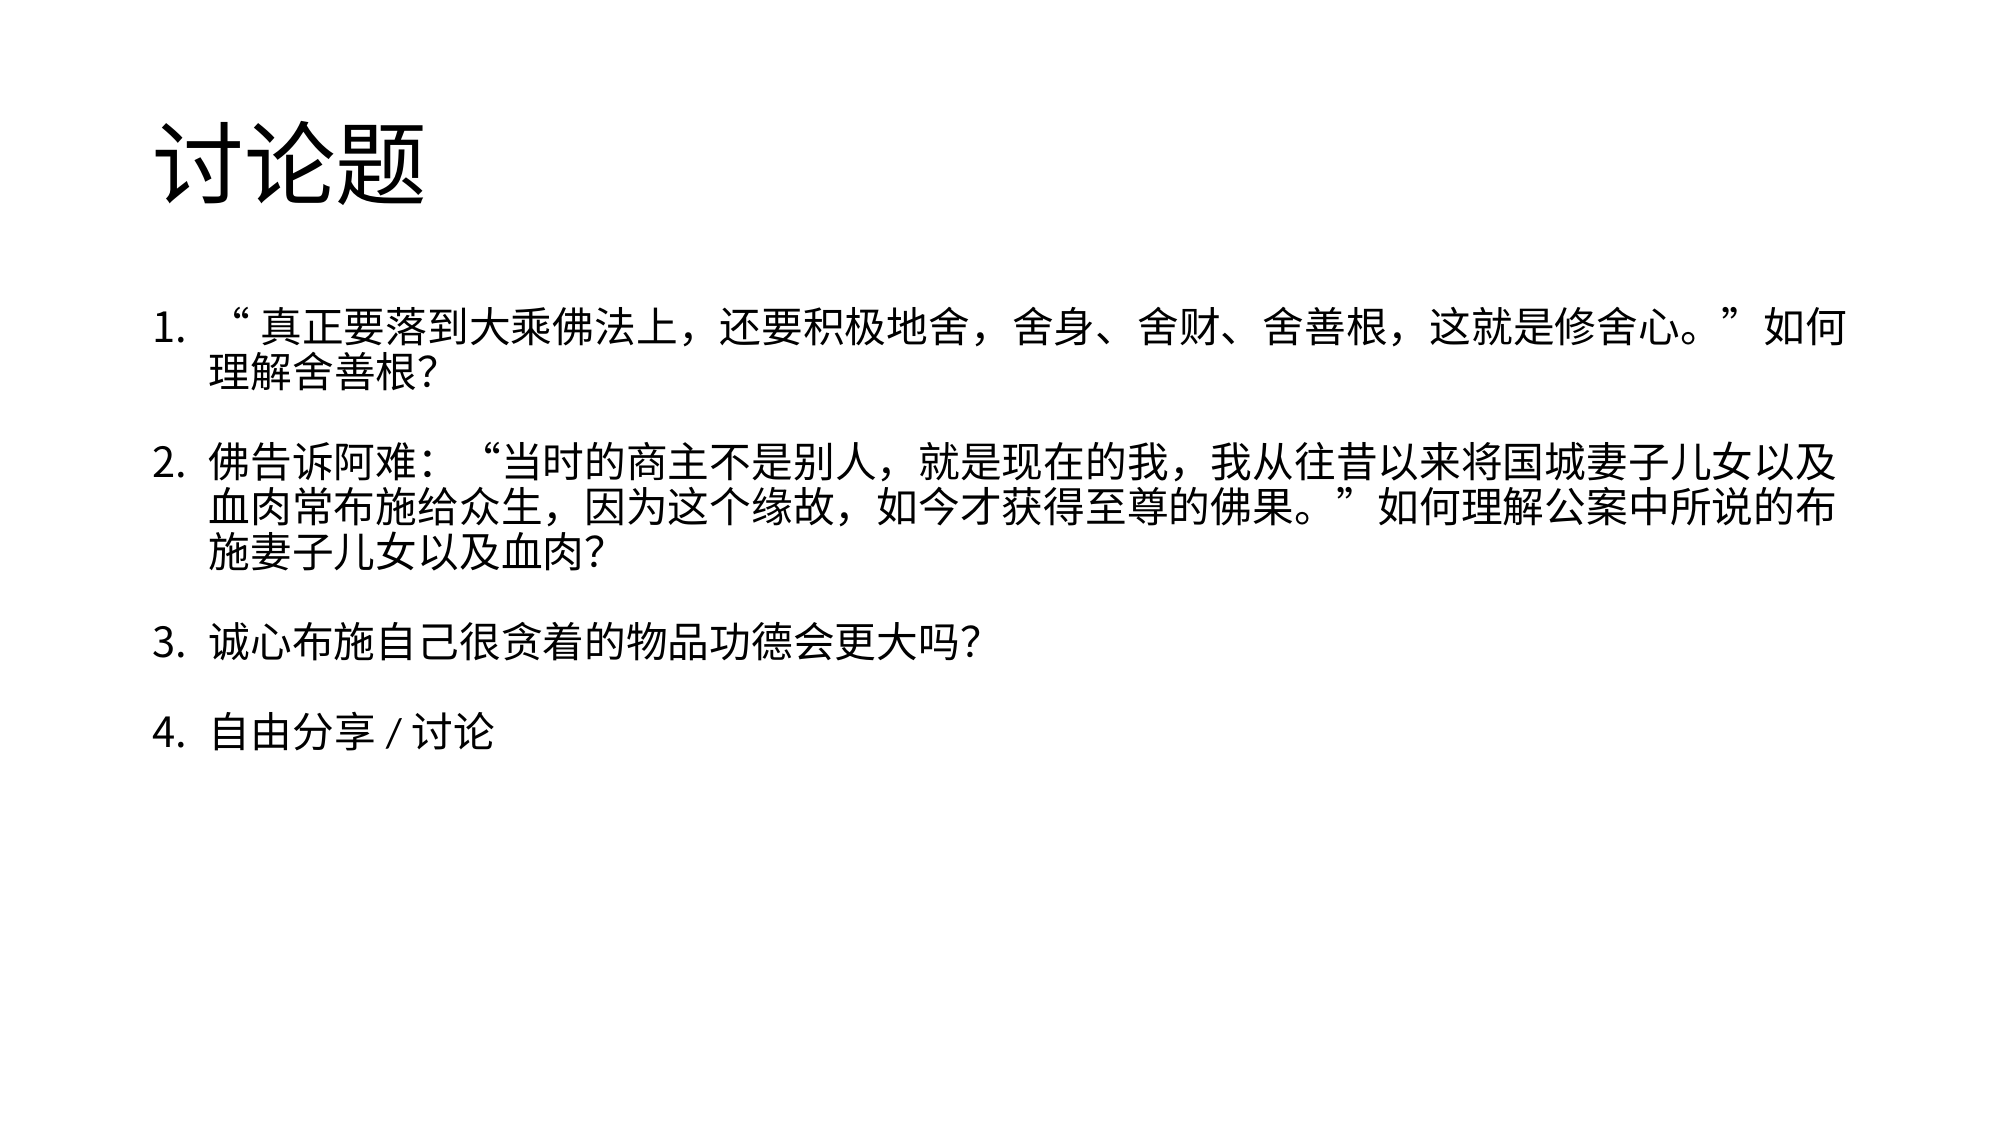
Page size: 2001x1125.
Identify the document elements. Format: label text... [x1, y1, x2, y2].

title 讨论题 [137, 59, 1863, 278]
list “真正要落到大乘佛法上，还要积极地舍，舍身、舍财、舍善根，这就是修舍心。”如何理解舍善根？ 佛告诉阿难：“当时的商主不是别人，就是现在的我，我从往昔以来将国城妻子儿女以及血肉常布施给众生，因为这个缘故，如今才获得至尊的佛果。”如何理解公案中所说的布施妻子儿女以及血肉？ 诚心布施自己很贪着的物品功德会更大吗？ 自由分享/讨论 [137, 299, 1863, 1014]
